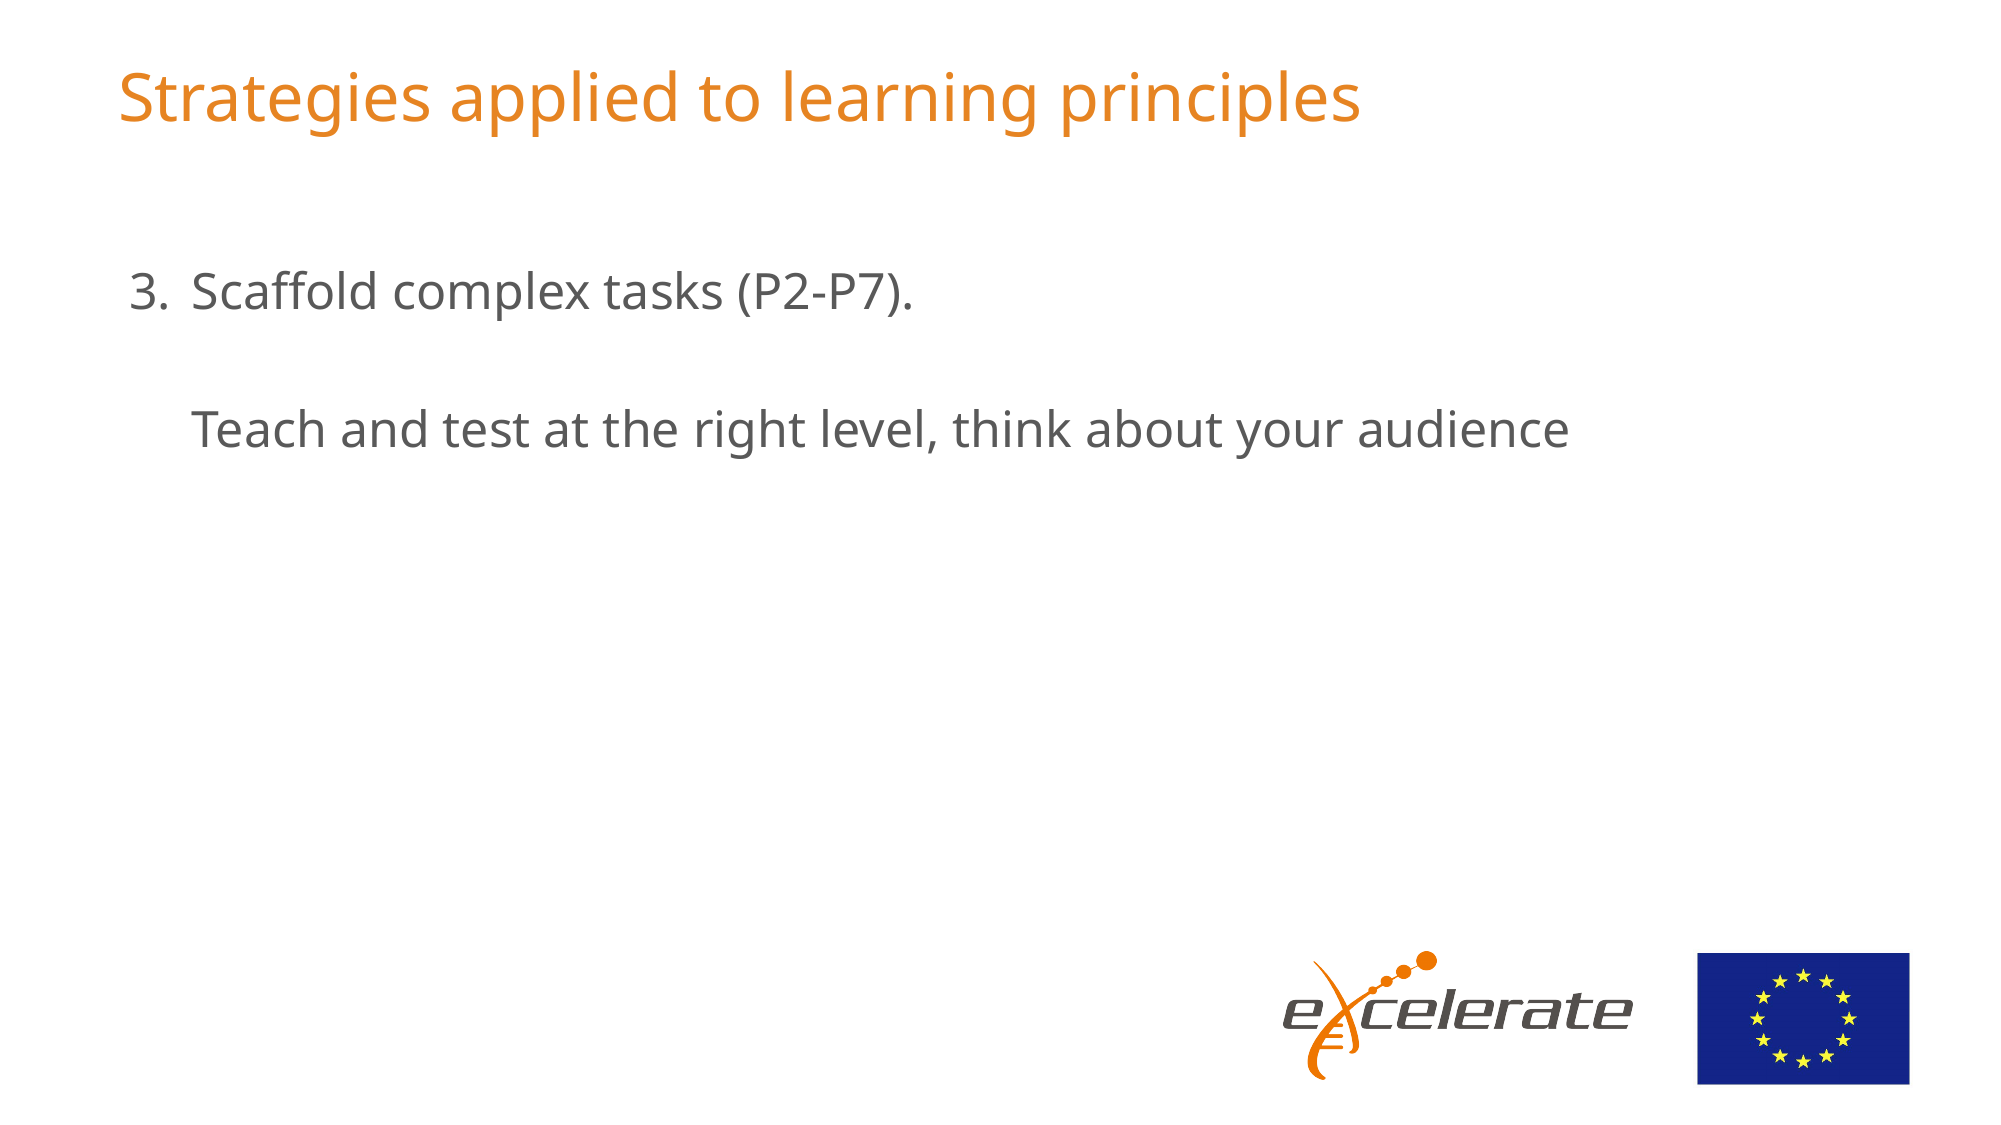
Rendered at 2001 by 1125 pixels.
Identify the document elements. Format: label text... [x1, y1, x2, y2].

list Scaffold complex tasks (P2-P7). Teach and test at the right level, think about your audience [116, 250, 1900, 965]
picture [1283, 965, 1633, 1080]
picture [1693, 949, 1913, 1088]
title Strategies applied to learning principles [118, 54, 1902, 138]
